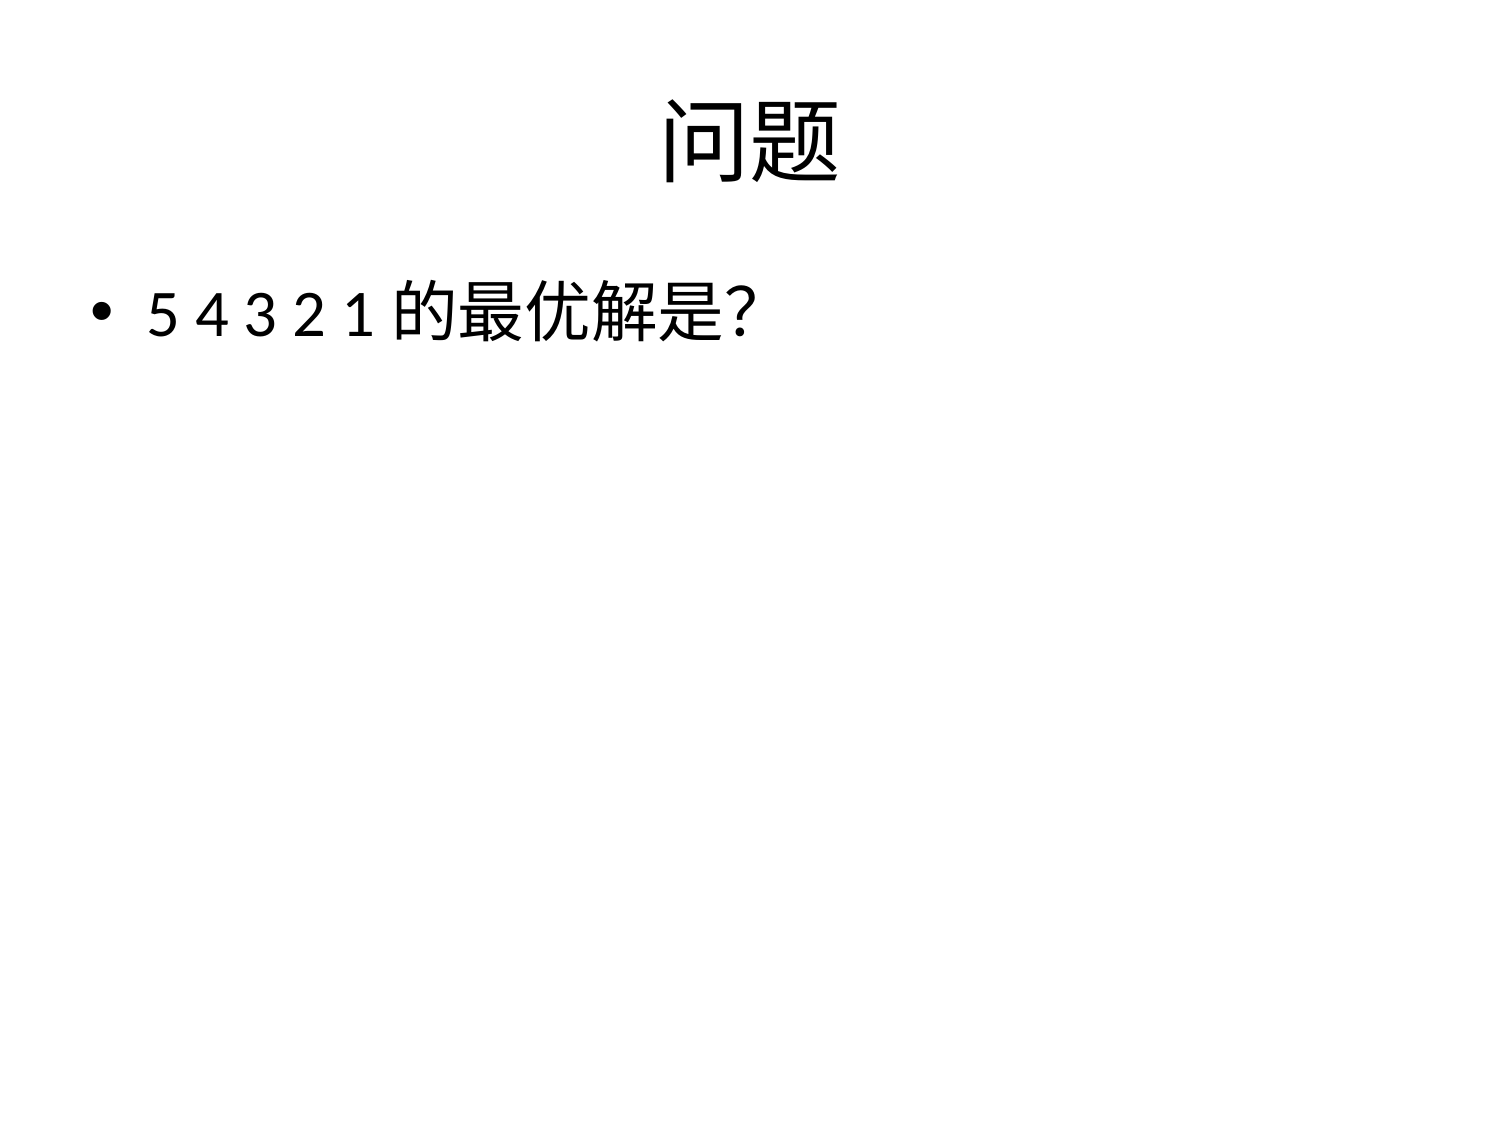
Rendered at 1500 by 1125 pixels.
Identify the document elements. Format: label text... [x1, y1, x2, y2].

title 问题 [75, 45, 1425, 233]
list 5 4 3 2 1的最优解是？ [75, 262, 1425, 1005]
